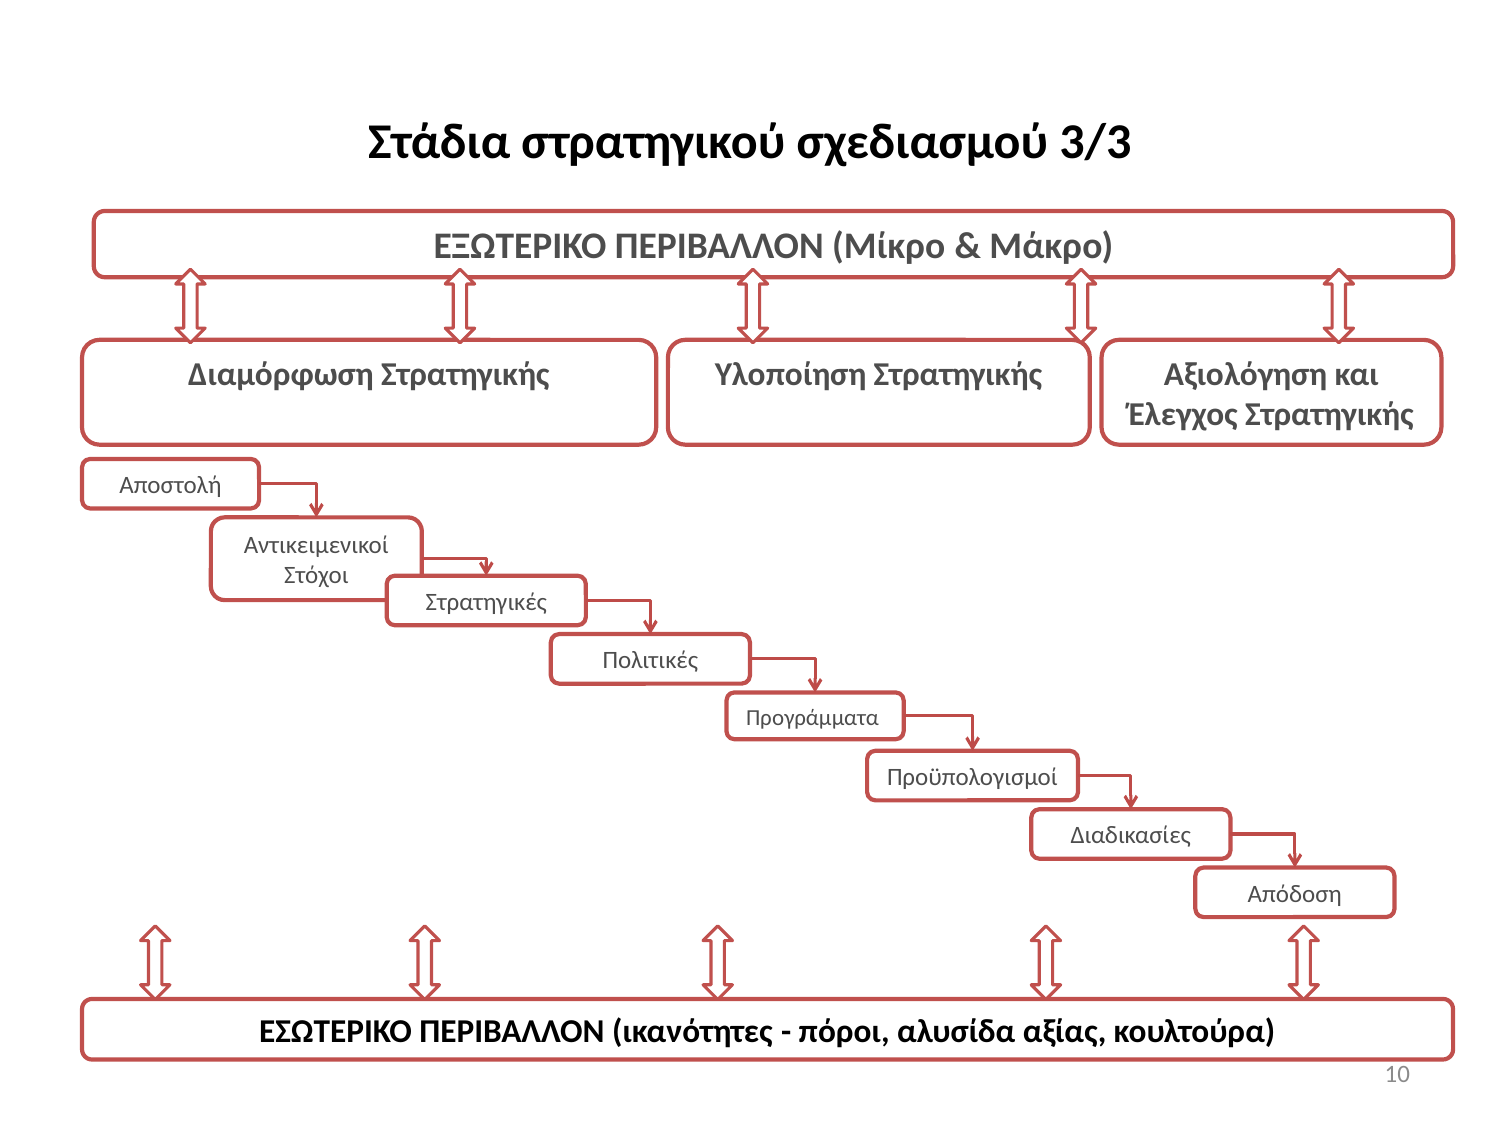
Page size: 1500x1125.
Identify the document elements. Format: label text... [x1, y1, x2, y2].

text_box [81, 210, 1454, 1061]
title Στάδια στρατηγικού σχεδιασμού 3/3 [75, 45, 1425, 233]
slide_number 10 [1074, 1069, 1425, 1103]
